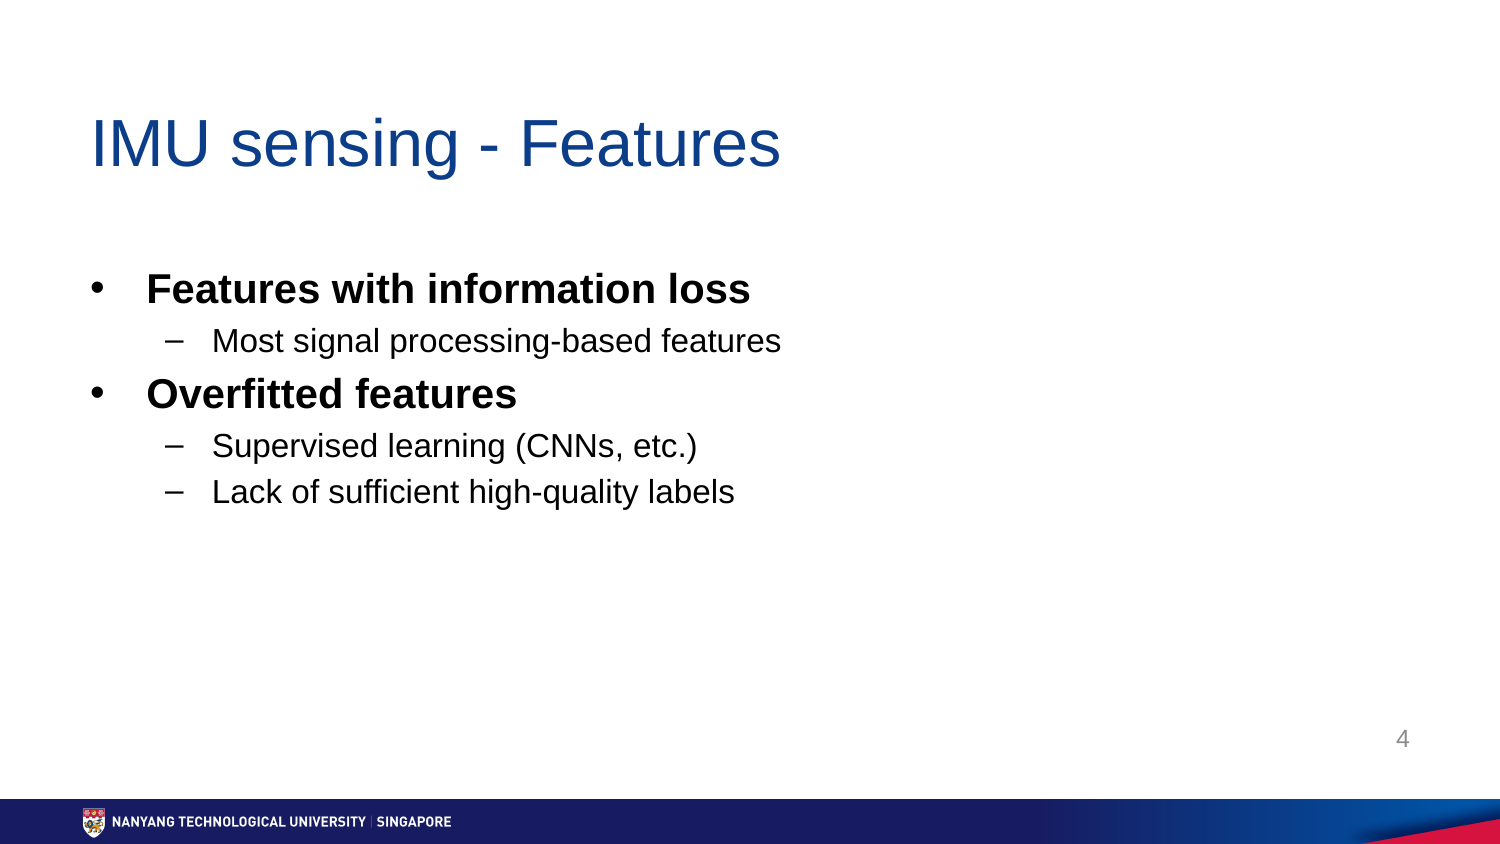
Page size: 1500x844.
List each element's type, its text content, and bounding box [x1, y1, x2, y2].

picture [0, 799, 1500, 844]
slide_number 4 [1074, 715, 1425, 761]
title IMU sensing - Features [75, 69, 1425, 210]
list Features with information loss Most signal processing-based features Overfitted features Supervised learning (CNNs, etc.) Lack of sufficient high-quality labels [75, 254, 963, 695]
